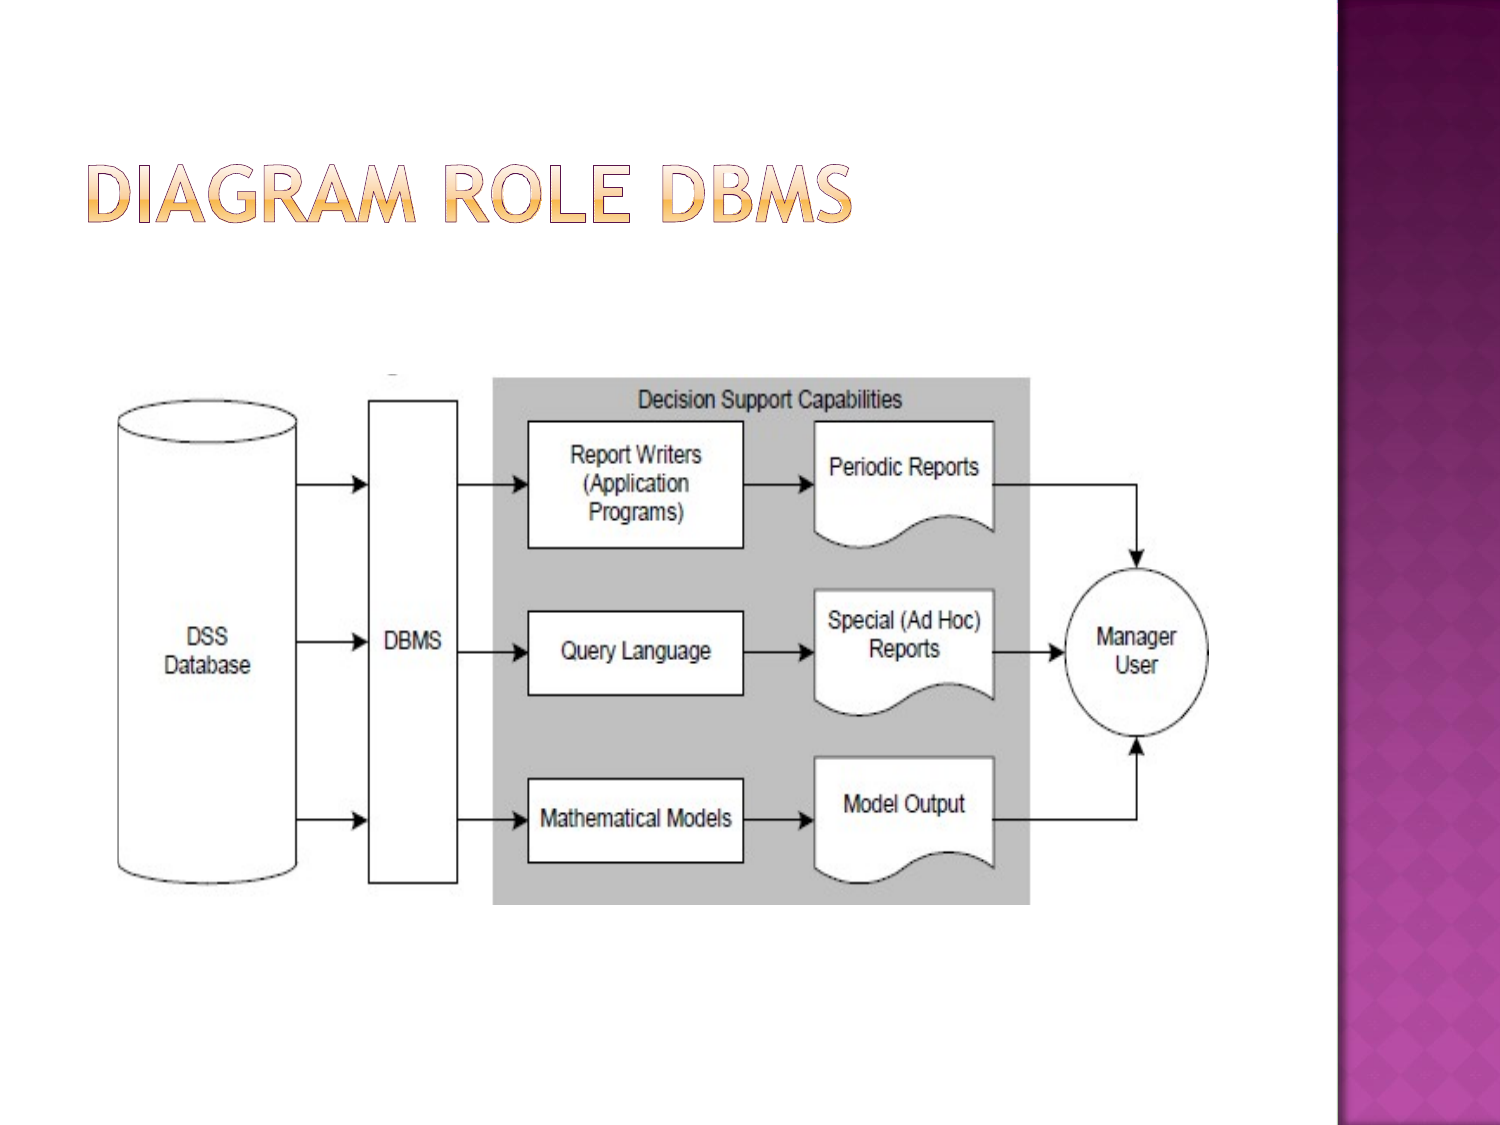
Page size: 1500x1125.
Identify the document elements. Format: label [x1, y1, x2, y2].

text_box [828, 164, 852, 205]
text_box [491, 164, 541, 223]
text_box [219, 164, 384, 223]
text_box [88, 164, 230, 223]
text_box [662, 164, 841, 223]
text_box [549, 165, 586, 222]
text_box [445, 164, 490, 222]
text_box [357, 165, 416, 223]
picture [1336, 0, 1500, 1125]
text_box [88, 165, 131, 222]
text_box [662, 165, 705, 222]
text_box [264, 164, 357, 222]
text_box [139, 165, 150, 222]
text_box [593, 165, 630, 222]
text_box [155, 164, 206, 222]
text_box [838, 209, 852, 223]
text_box [335, 164, 510, 223]
text_box [519, 164, 630, 223]
text_box [755, 165, 814, 223]
text_box [117, 374, 1209, 905]
text_box [713, 164, 752, 222]
text_box [208, 164, 256, 223]
text_box [817, 164, 852, 223]
